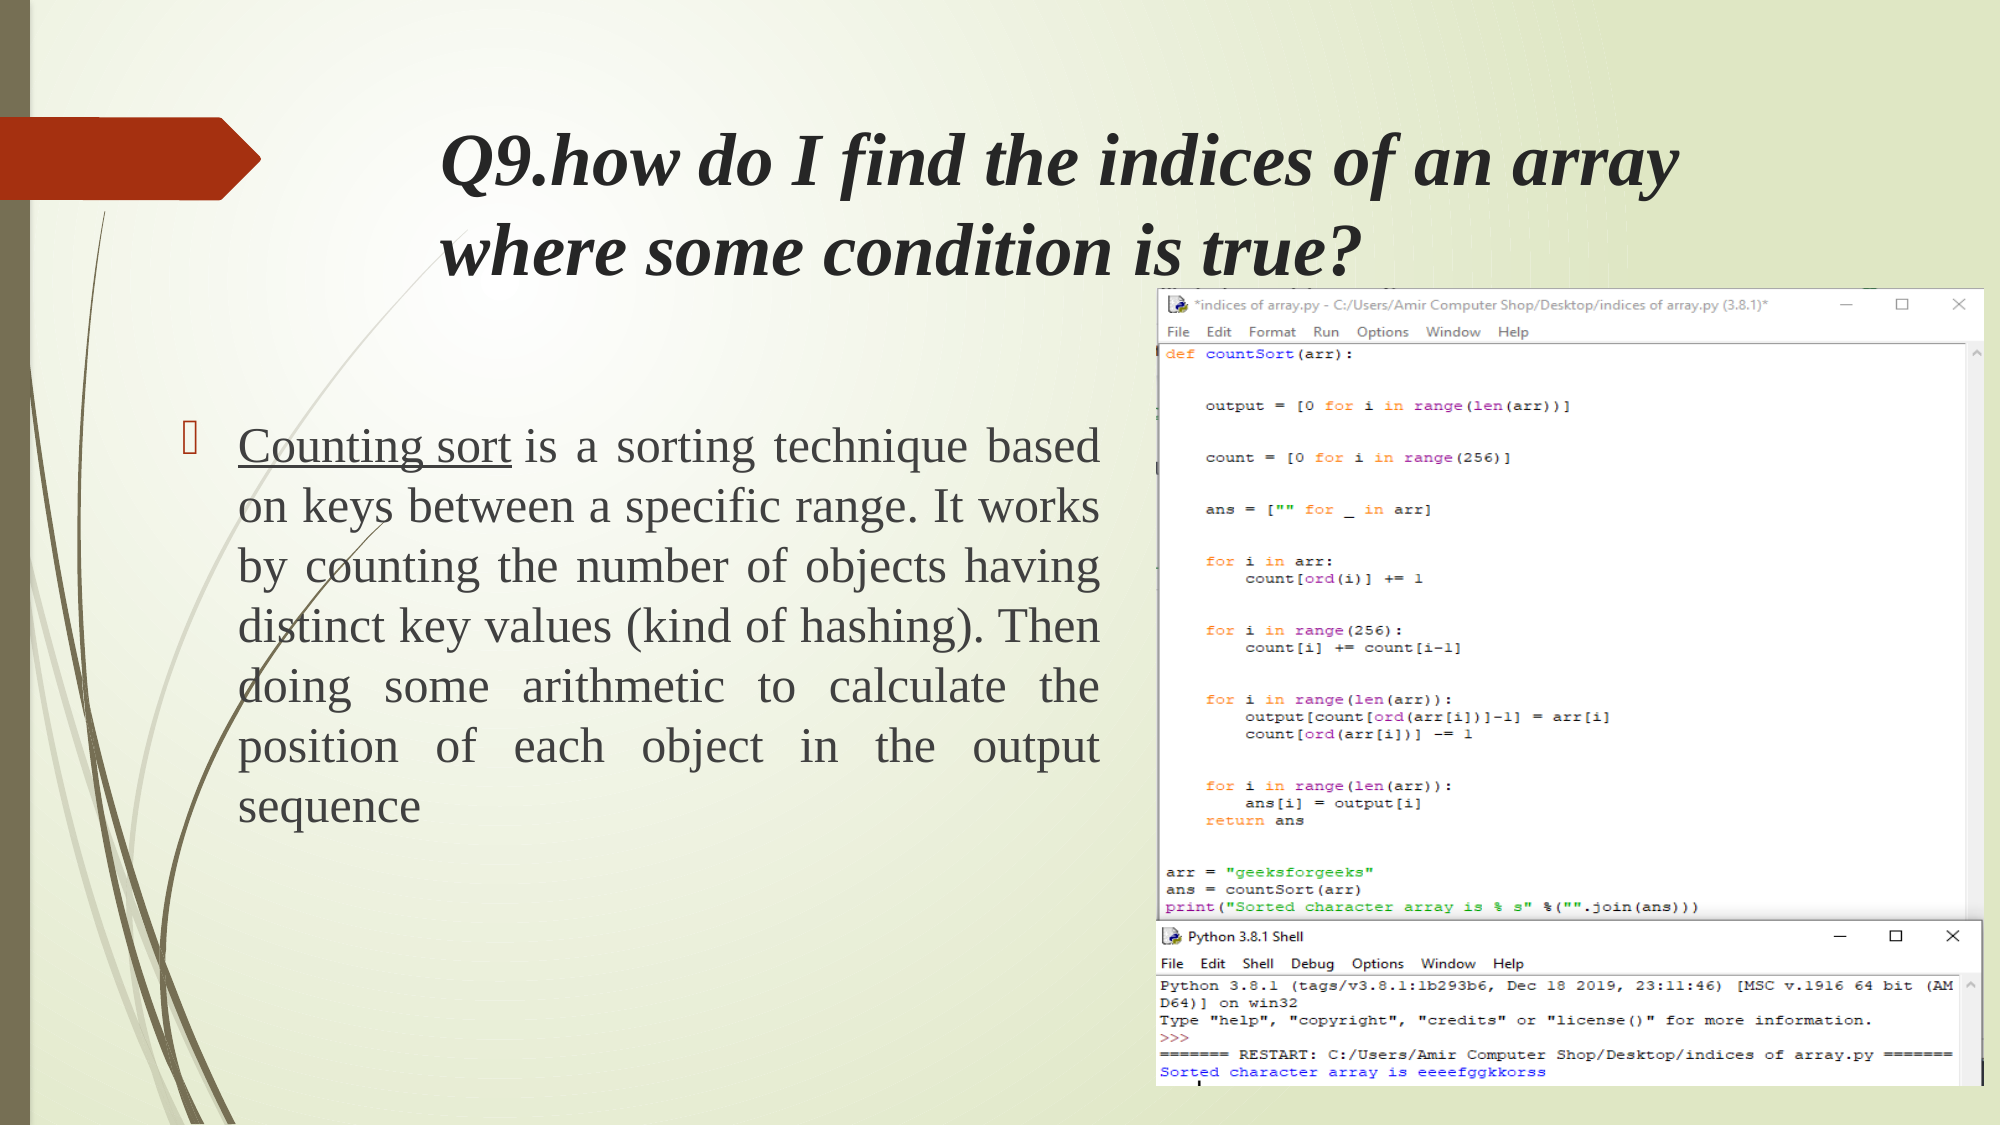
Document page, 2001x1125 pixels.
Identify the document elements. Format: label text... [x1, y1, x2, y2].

title Q9.how do I find the indices of an array where some condition is true? [425, 102, 1888, 313]
list Counting sort is a sorting technique based on keys between a specific range. It works by counting the number of objects having distinct key values (kind of hashing). Then doing some arithmetic to calculate the position of each object in the output sequence [166, 338, 1117, 959]
picture [1155, 288, 1985, 1086]
